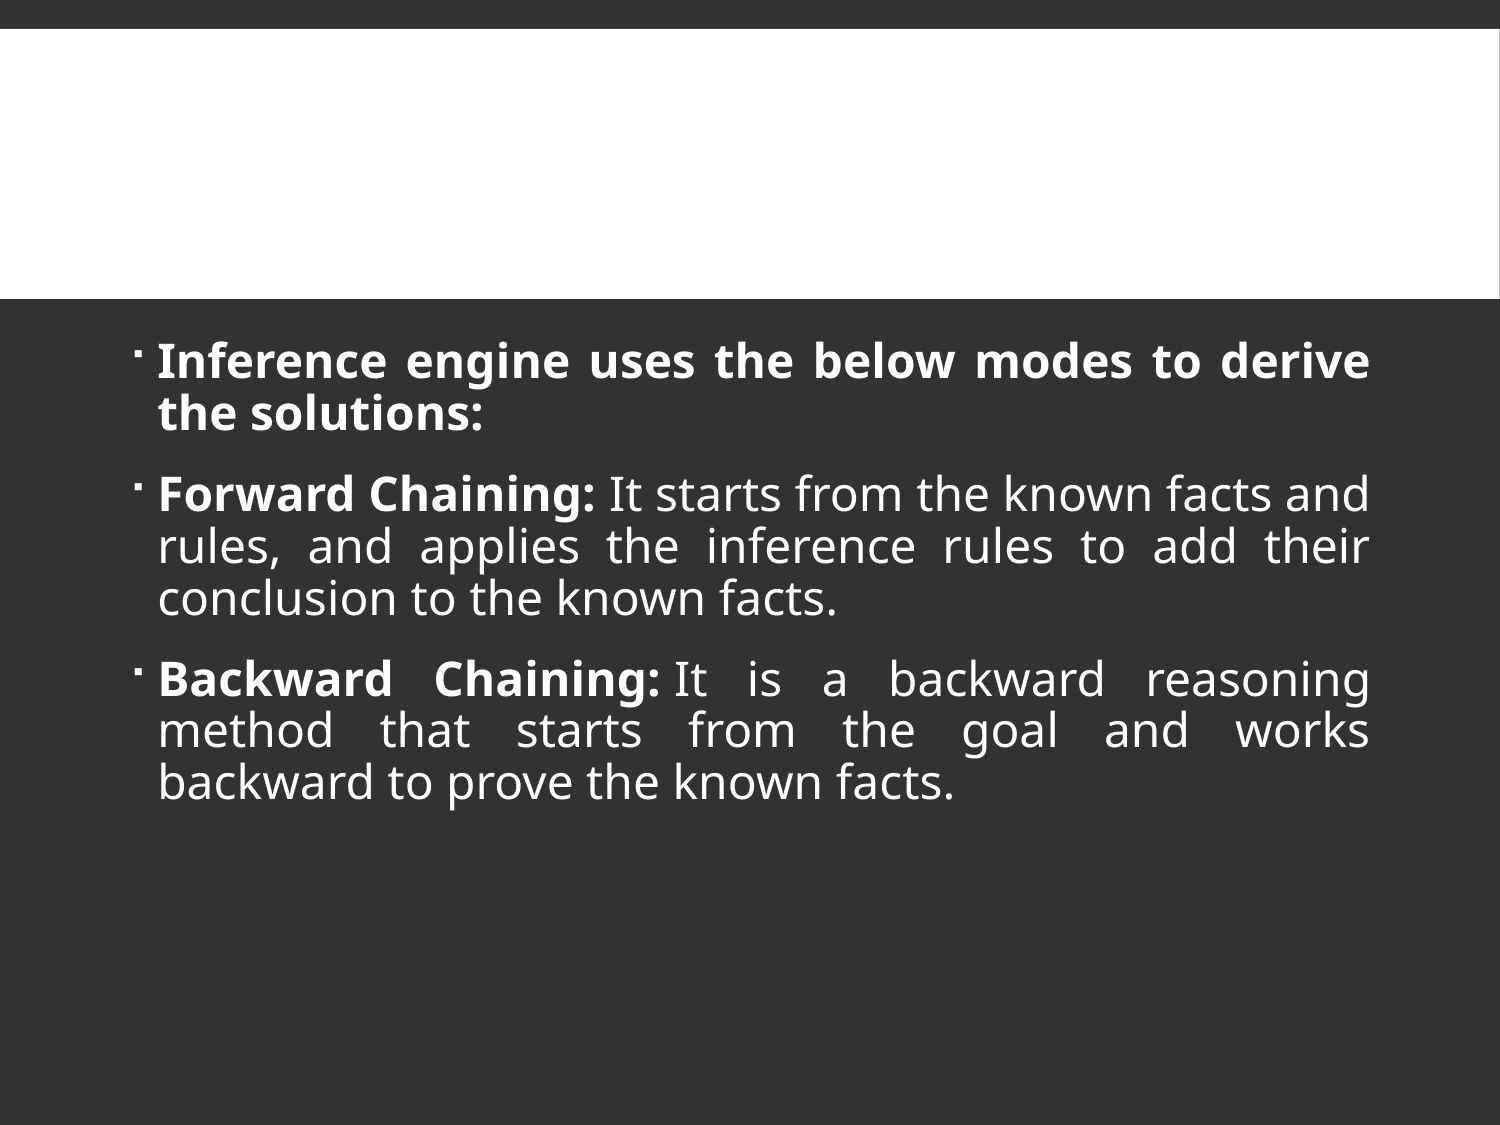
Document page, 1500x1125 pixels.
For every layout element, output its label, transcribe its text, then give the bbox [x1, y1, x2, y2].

list Inference engine uses the below modes to derive the solutions: Forward Chaining: It starts from the known facts and rules, and applies the inference rules to add their conclusion to the known facts. Backward Chaining: It is a backward reasoning method that starts from the goal and works backward to prove the known facts. [112, 329, 1388, 1020]
